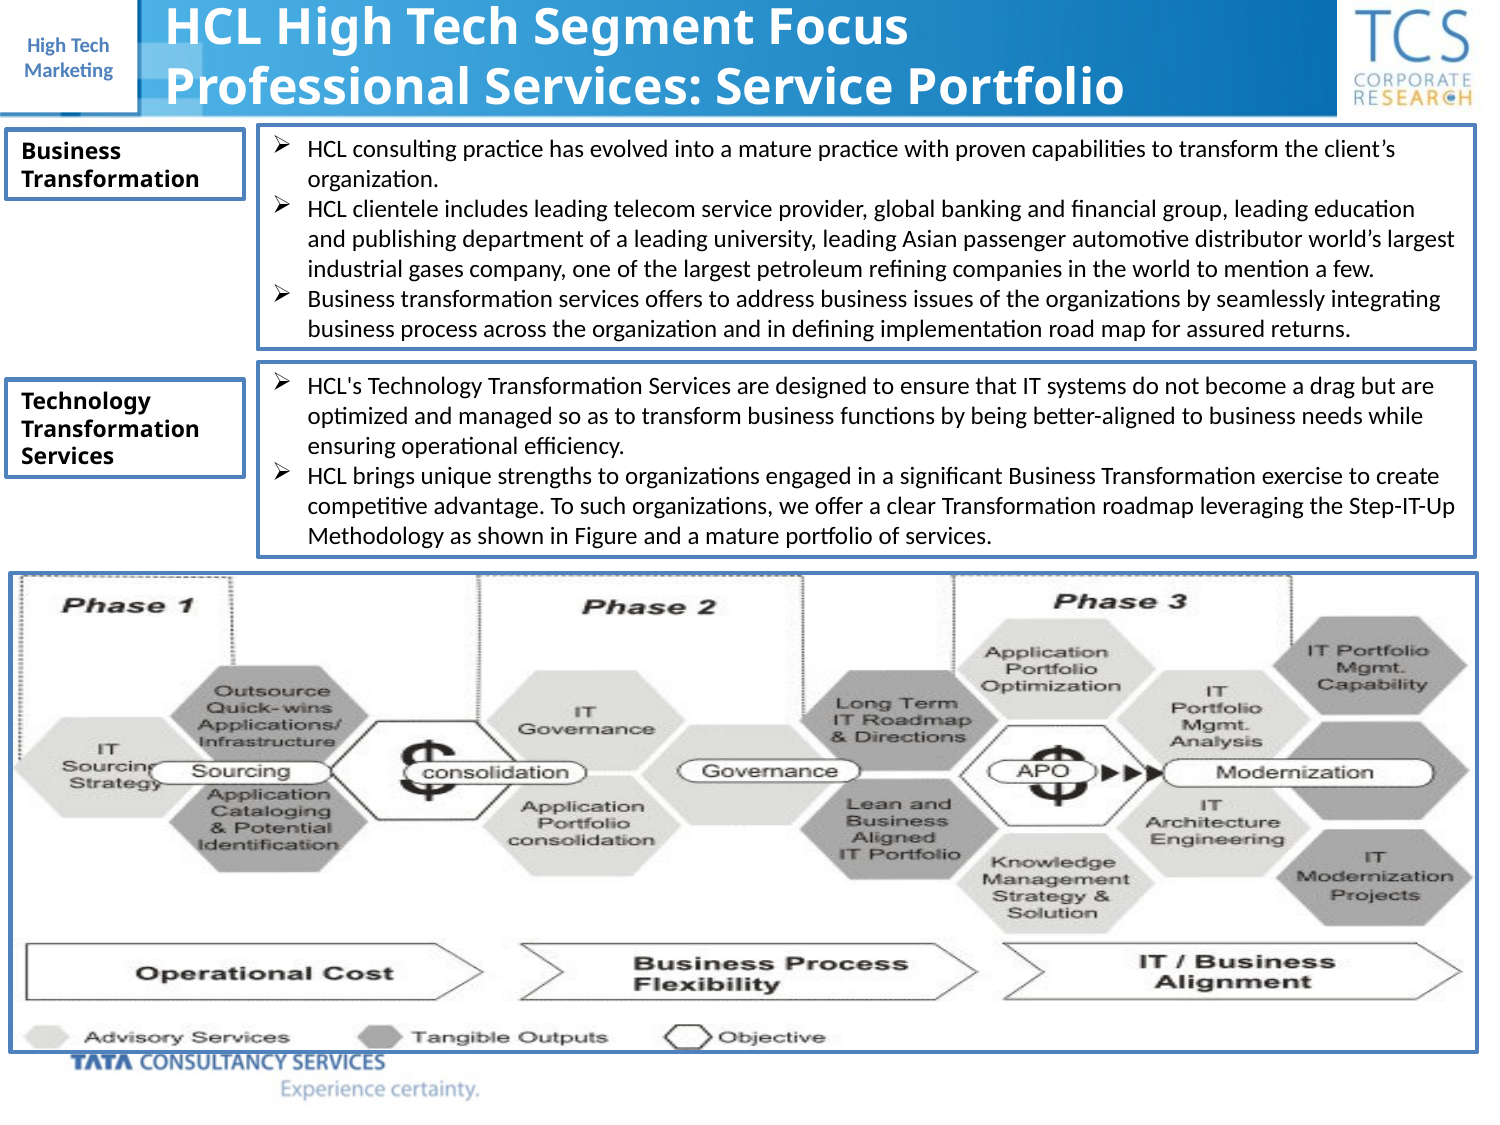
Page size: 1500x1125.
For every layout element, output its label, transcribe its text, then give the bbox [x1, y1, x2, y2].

picture [0, 0, 1500, 1124]
text_box Technology Transformation Services [4, 377, 246, 479]
text_box HCL's Technology Transformation Services are designed to ensure that IT systems do not become a drag but are optimized and managed so as to transform business functions by being better-aligned to business needs while ensuring operational efficiency. HCL brings unique strengths to organizations engaged in a significant Business Transformation exercise to create competitive advantage. To such organizations, we offer a clear Transformation roadmap leveraging the Step-IT-Up Methodology as shown in Figure and a mature portfolio of services. [256, 360, 1477, 559]
text_box Business Transformation [4, 127, 246, 201]
text_box HCL High Tech Segment Focus Professional Services: Service Portfolio [150, 0, 1375, 116]
text_box HCL consulting practice has evolved into a mature practice with proven capabilities to transform the client’s organization. HCL clientele includes leading telecom service provider, global banking and financial group, leading education and publishing department of a leading university, leading Asian passenger automotive distributor world’s largest industrial gases company, one of the largest petroleum refining companies in the world to mention a few. Business transformation services offers to address business issues of the organizations by seamlessly integrating business process across the organization and in defining implementation road map for assured returns. [256, 123, 1477, 351]
